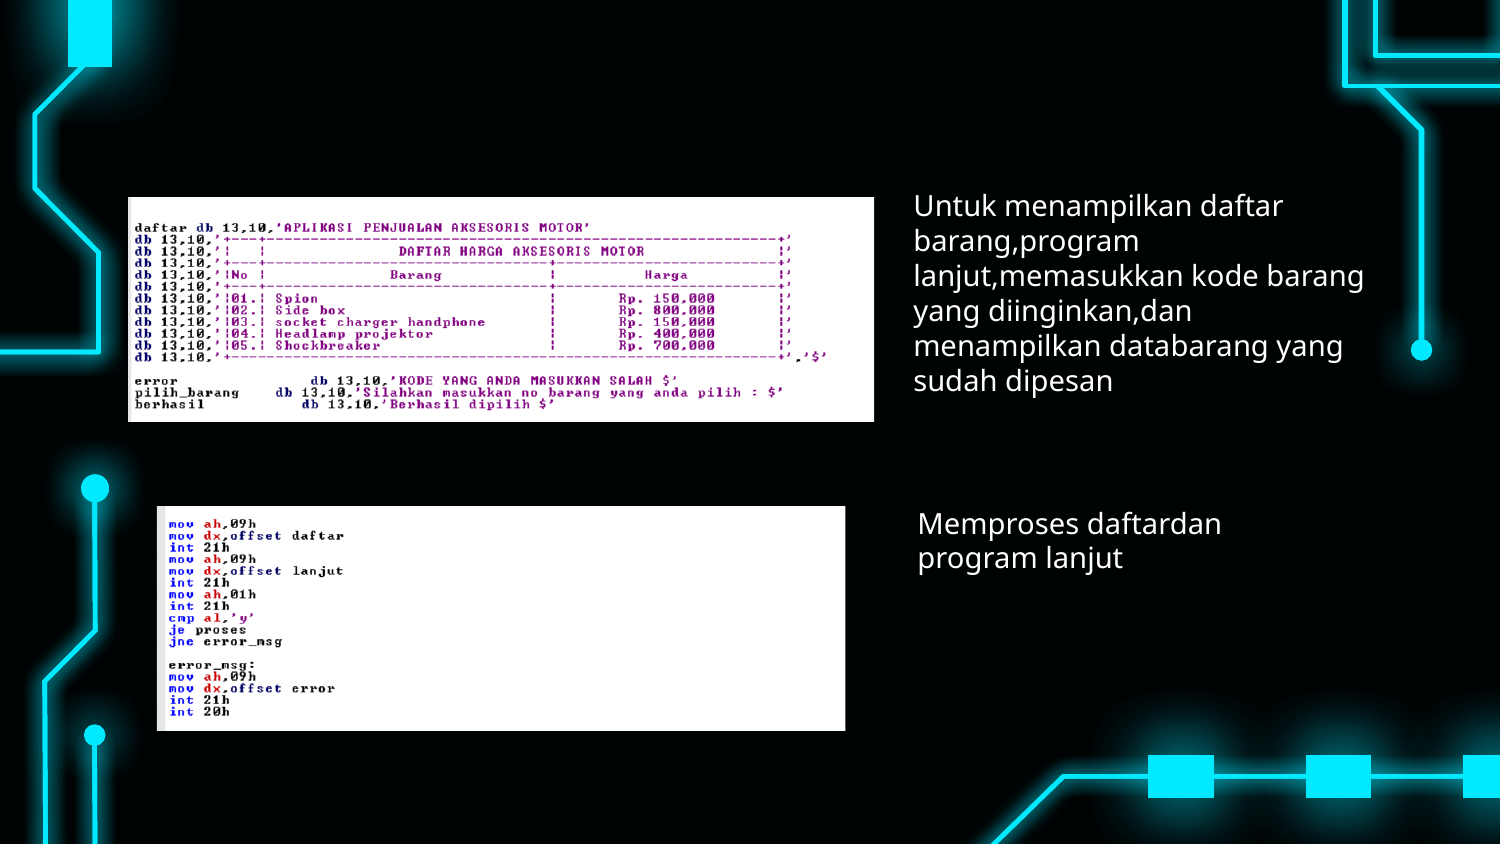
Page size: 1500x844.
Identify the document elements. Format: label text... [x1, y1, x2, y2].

subtitle Memproses daftardan program lanjut [902, 504, 1257, 634]
subtitle Untuk menampilkan daftar barang,program lanjut,memasukkan kode barang yang diinginkan,dan menampilkan databarang yang sudah dipesan [898, 186, 1396, 449]
picture [156, 506, 846, 732]
subtitle [969, 257, 1324, 321]
picture [127, 197, 875, 423]
